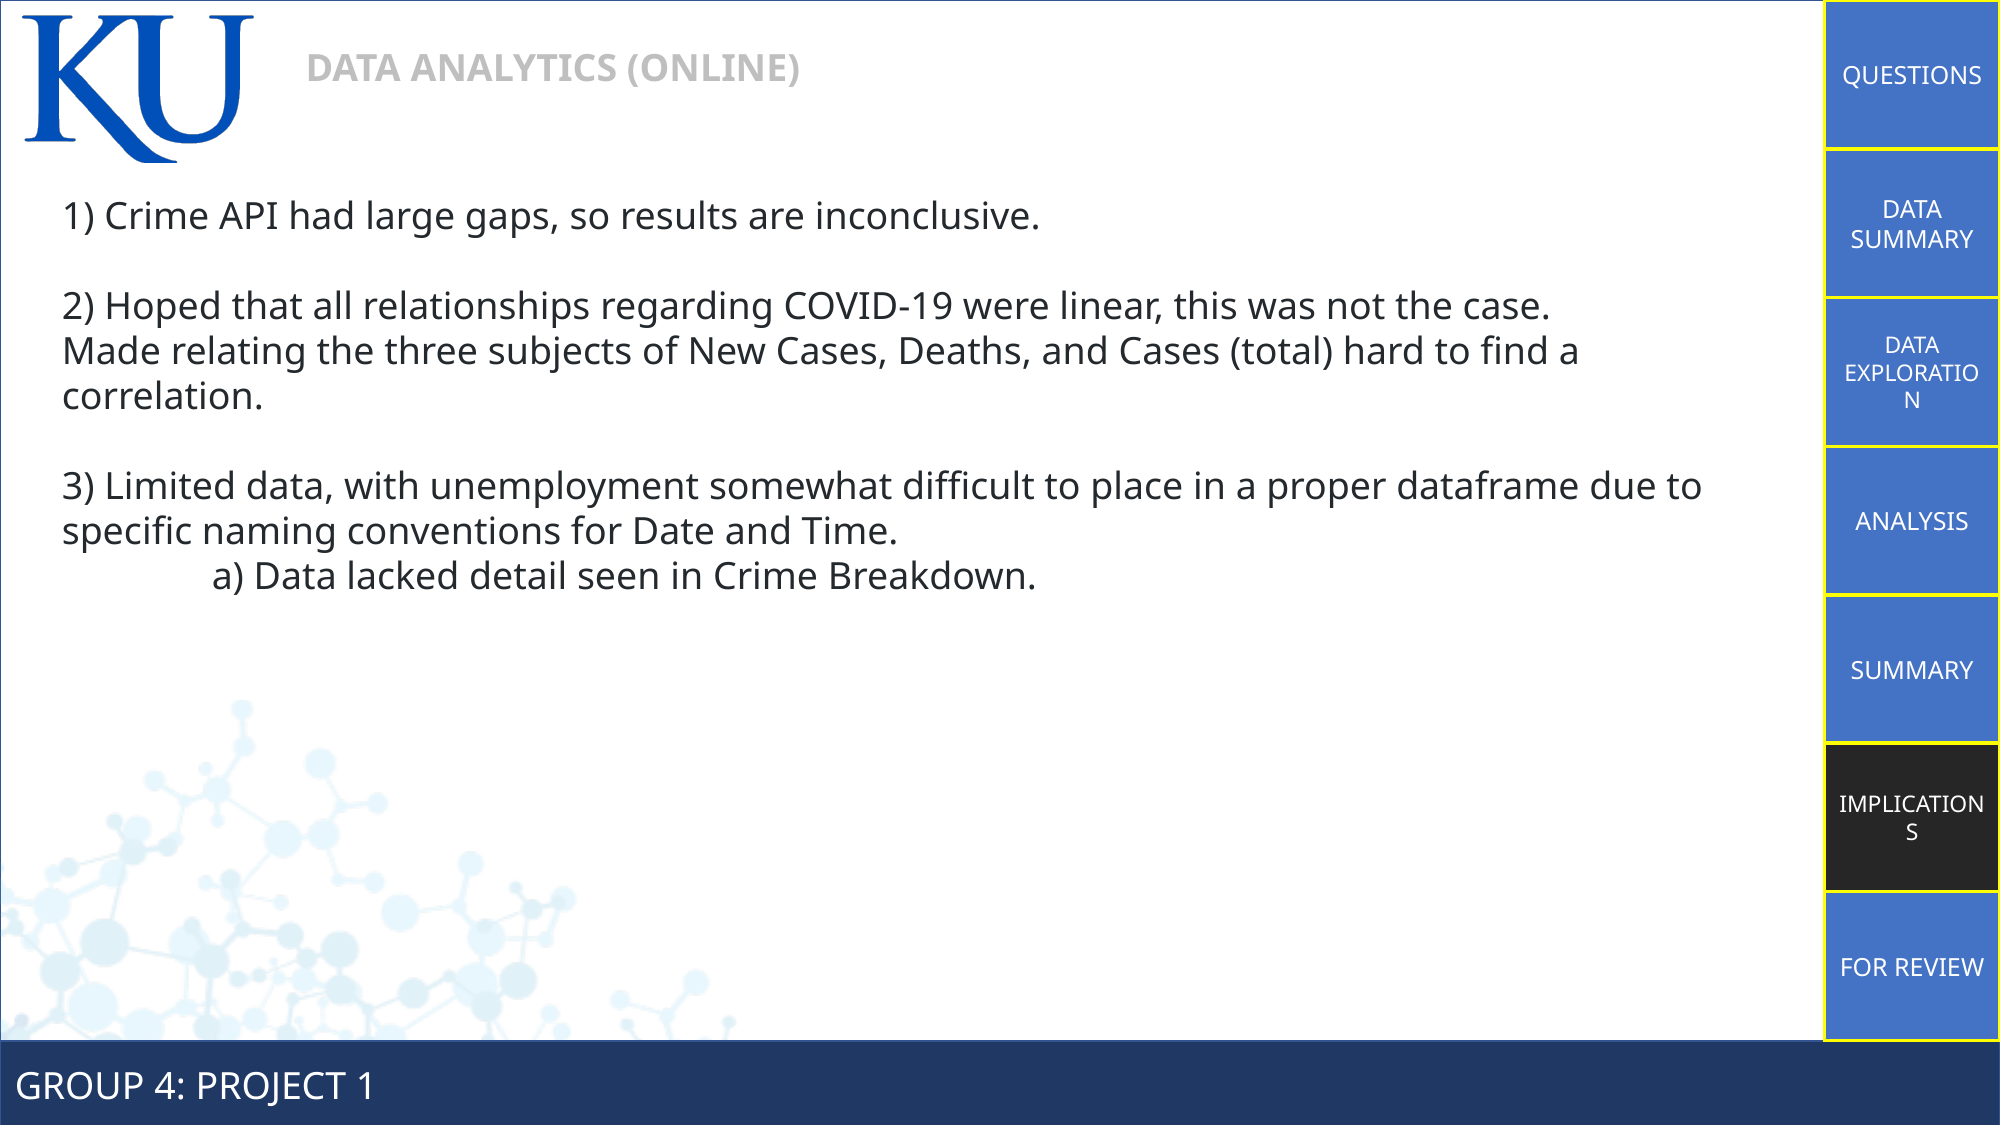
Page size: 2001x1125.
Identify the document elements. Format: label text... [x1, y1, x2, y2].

text_box DATA SUMMARY [1823, 150, 2000, 297]
picture [0, 700, 756, 1125]
text_box [0, 0, 1823, 1040]
text_box DATA ANALYTICS (ONLINE) [290, 36, 1723, 97]
text_box FOR REVIEW [1823, 891, 2000, 1041]
text_box IMPLICATIONS [1823, 742, 2000, 891]
text_box 1) Crime API had large gaps, so results are inconclusive. 2) Hoped that all relationships regarding COVID-19 were linear, this was not the case. Made relating the three subjects of New Cases, Deaths, and Cases (total) hard to find a correlation. 3) Limited data, with unemployment somewhat difficult to place in a proper dataframe due to specific naming conventions for Date and Time. a) Data lacked detail seen in Crime Breakdown. [47, 184, 1776, 605]
text_box SUMMARY [1823, 594, 2000, 742]
text_box QUESTIONS [1823, 0, 2000, 150]
text_box GROUP 4: PROJECT 1 [756, 1040, 2000, 1125]
picture [22, 15, 254, 163]
text_box DATA EXPLORATION [1823, 297, 2000, 445]
text_box ANALYSIS [1823, 445, 2000, 594]
